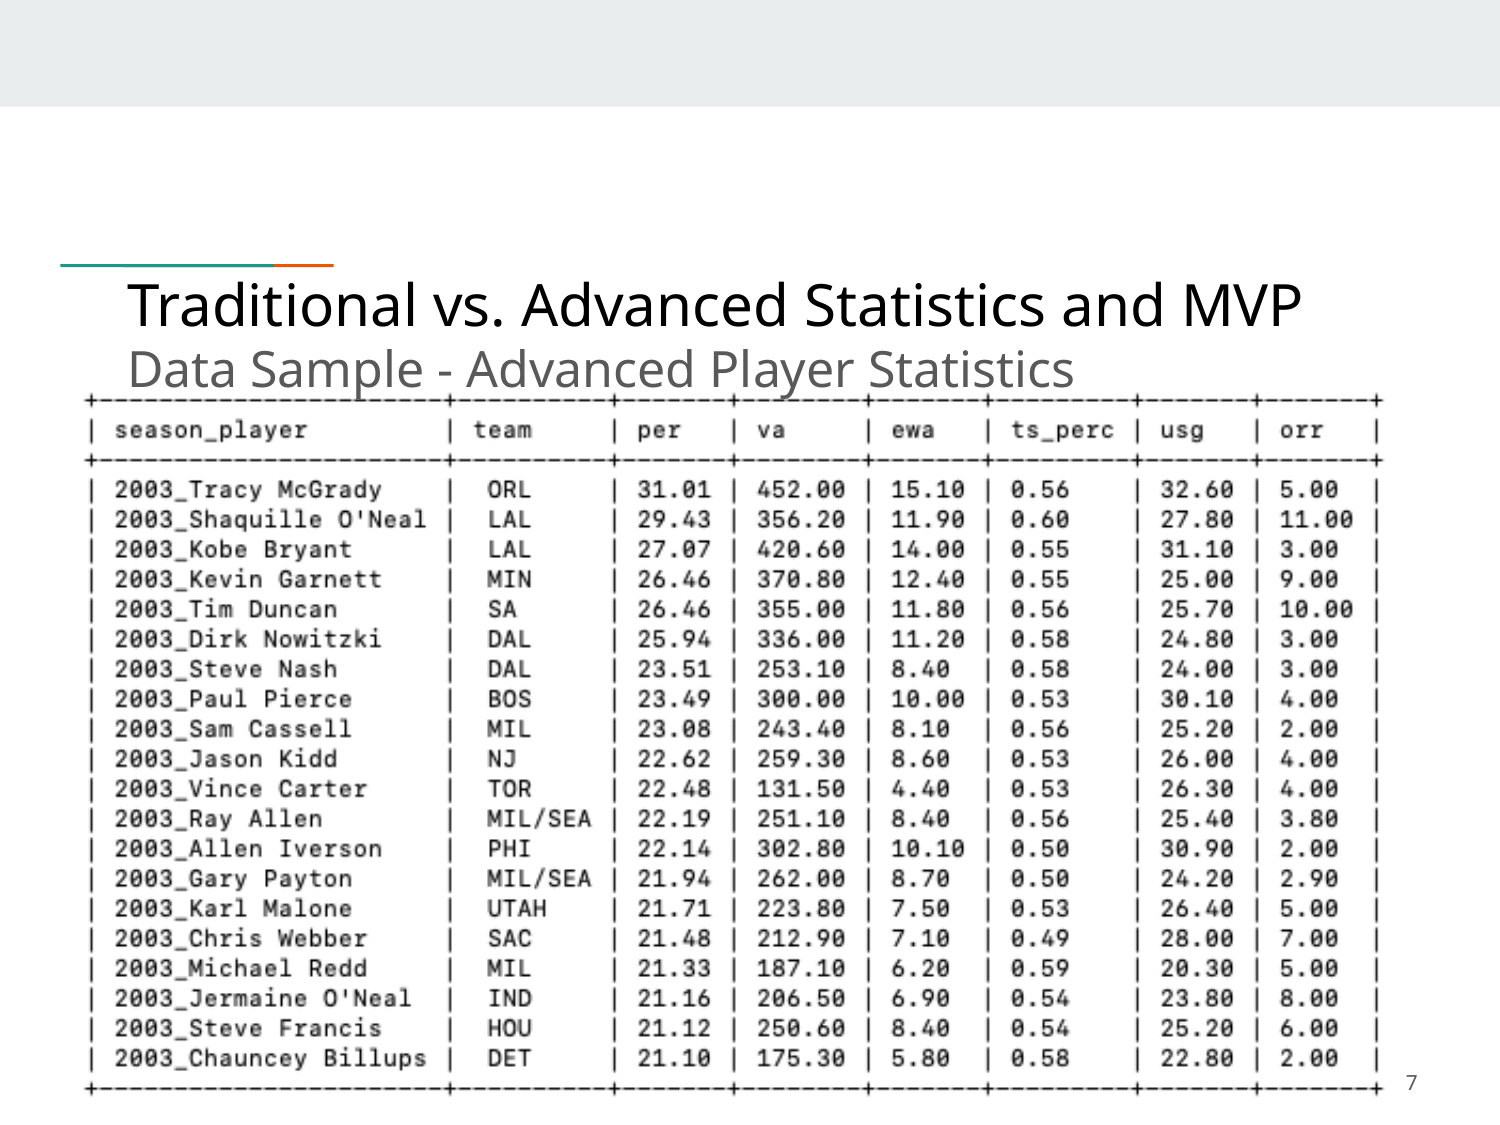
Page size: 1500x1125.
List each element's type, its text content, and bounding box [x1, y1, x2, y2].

title Traditional vs. Advanced Statistics and MVP Data Sample - Advanced Player Statistics [119, 288, 1381, 386]
picture [73, 387, 1406, 1101]
slide_number ‹#› [1410, 1062, 1425, 1101]
